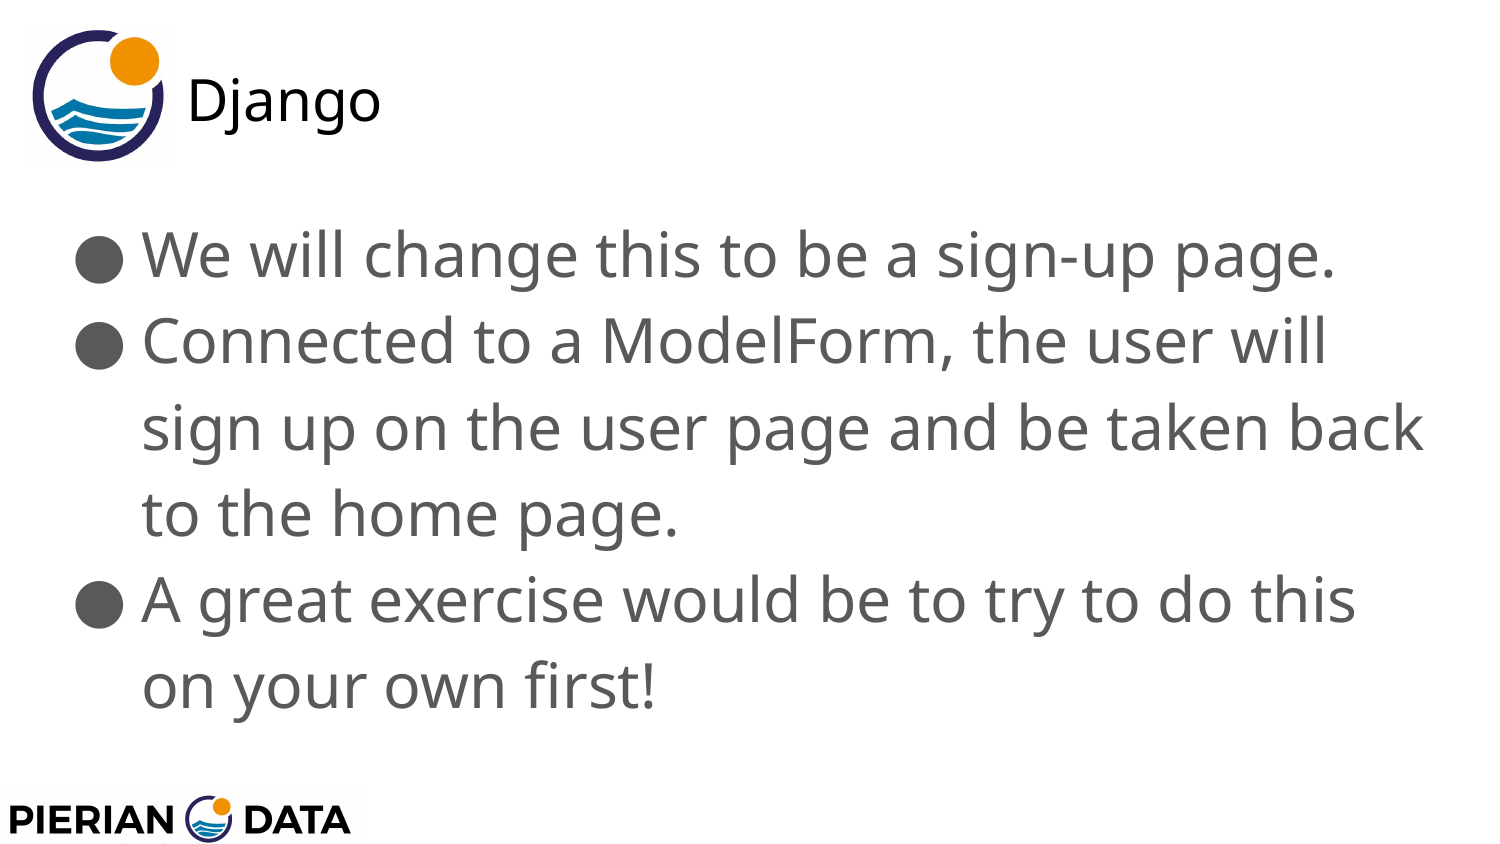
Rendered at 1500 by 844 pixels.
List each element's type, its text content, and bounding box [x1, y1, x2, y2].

picture [0, 787, 368, 844]
list We will change this to be a sign-up page. Connected to a ModelForm, the user will sign up on the user page and be taken back to the home page. A great exercise would be to try to do this on your own first! [51, 189, 1449, 750]
picture [24, 24, 172, 167]
title Django [176, 48, 1449, 143]
